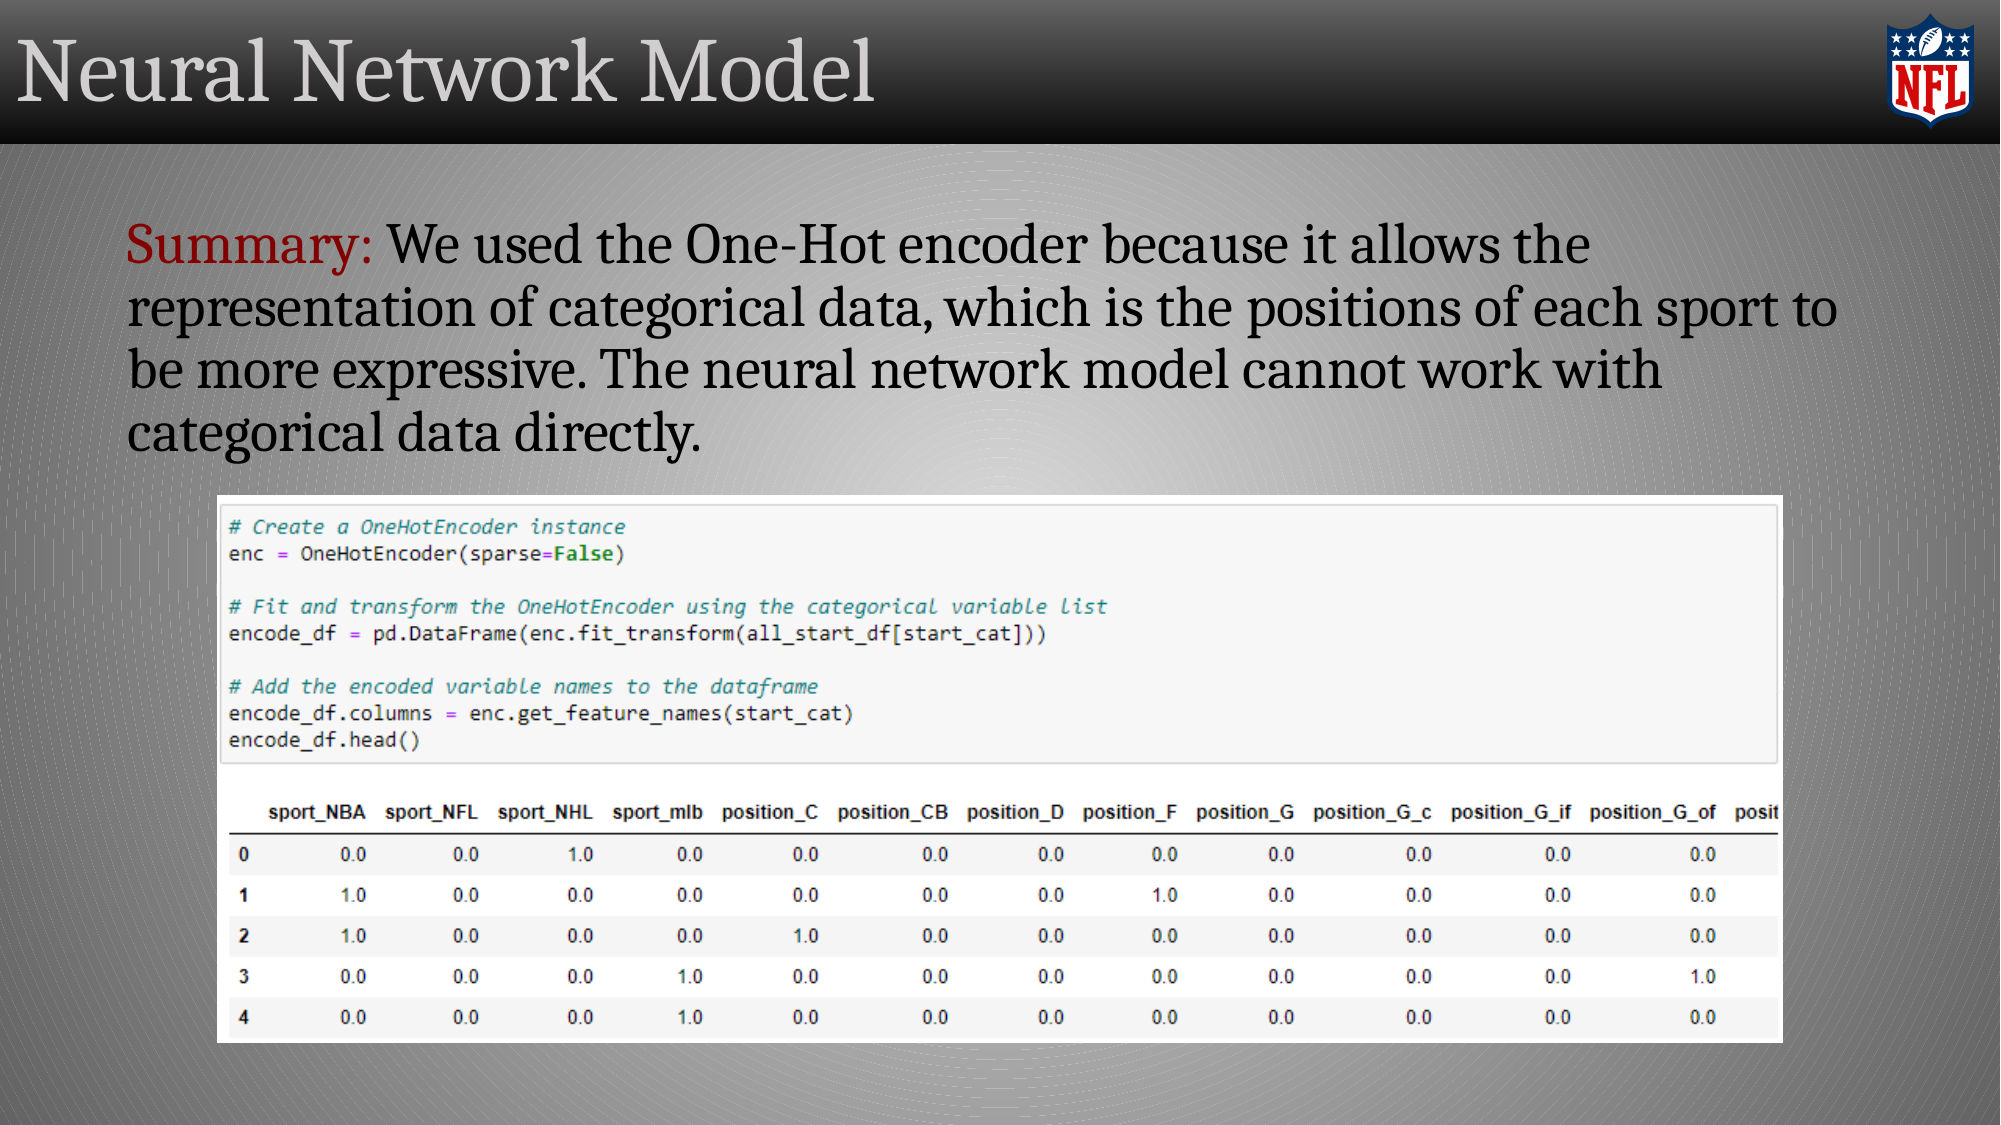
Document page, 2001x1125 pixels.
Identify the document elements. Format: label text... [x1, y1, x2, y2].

picture [217, 495, 1783, 1043]
title Neural Network Model [0, 0, 2000, 144]
list Summary: We used the One-Hot encoder because it allows the representation of categorical data, which is the positions of each sport to be more expressive. The neural network model cannot work with categorical data directly. [112, 205, 1887, 1125]
picture [1887, 13, 1974, 130]
